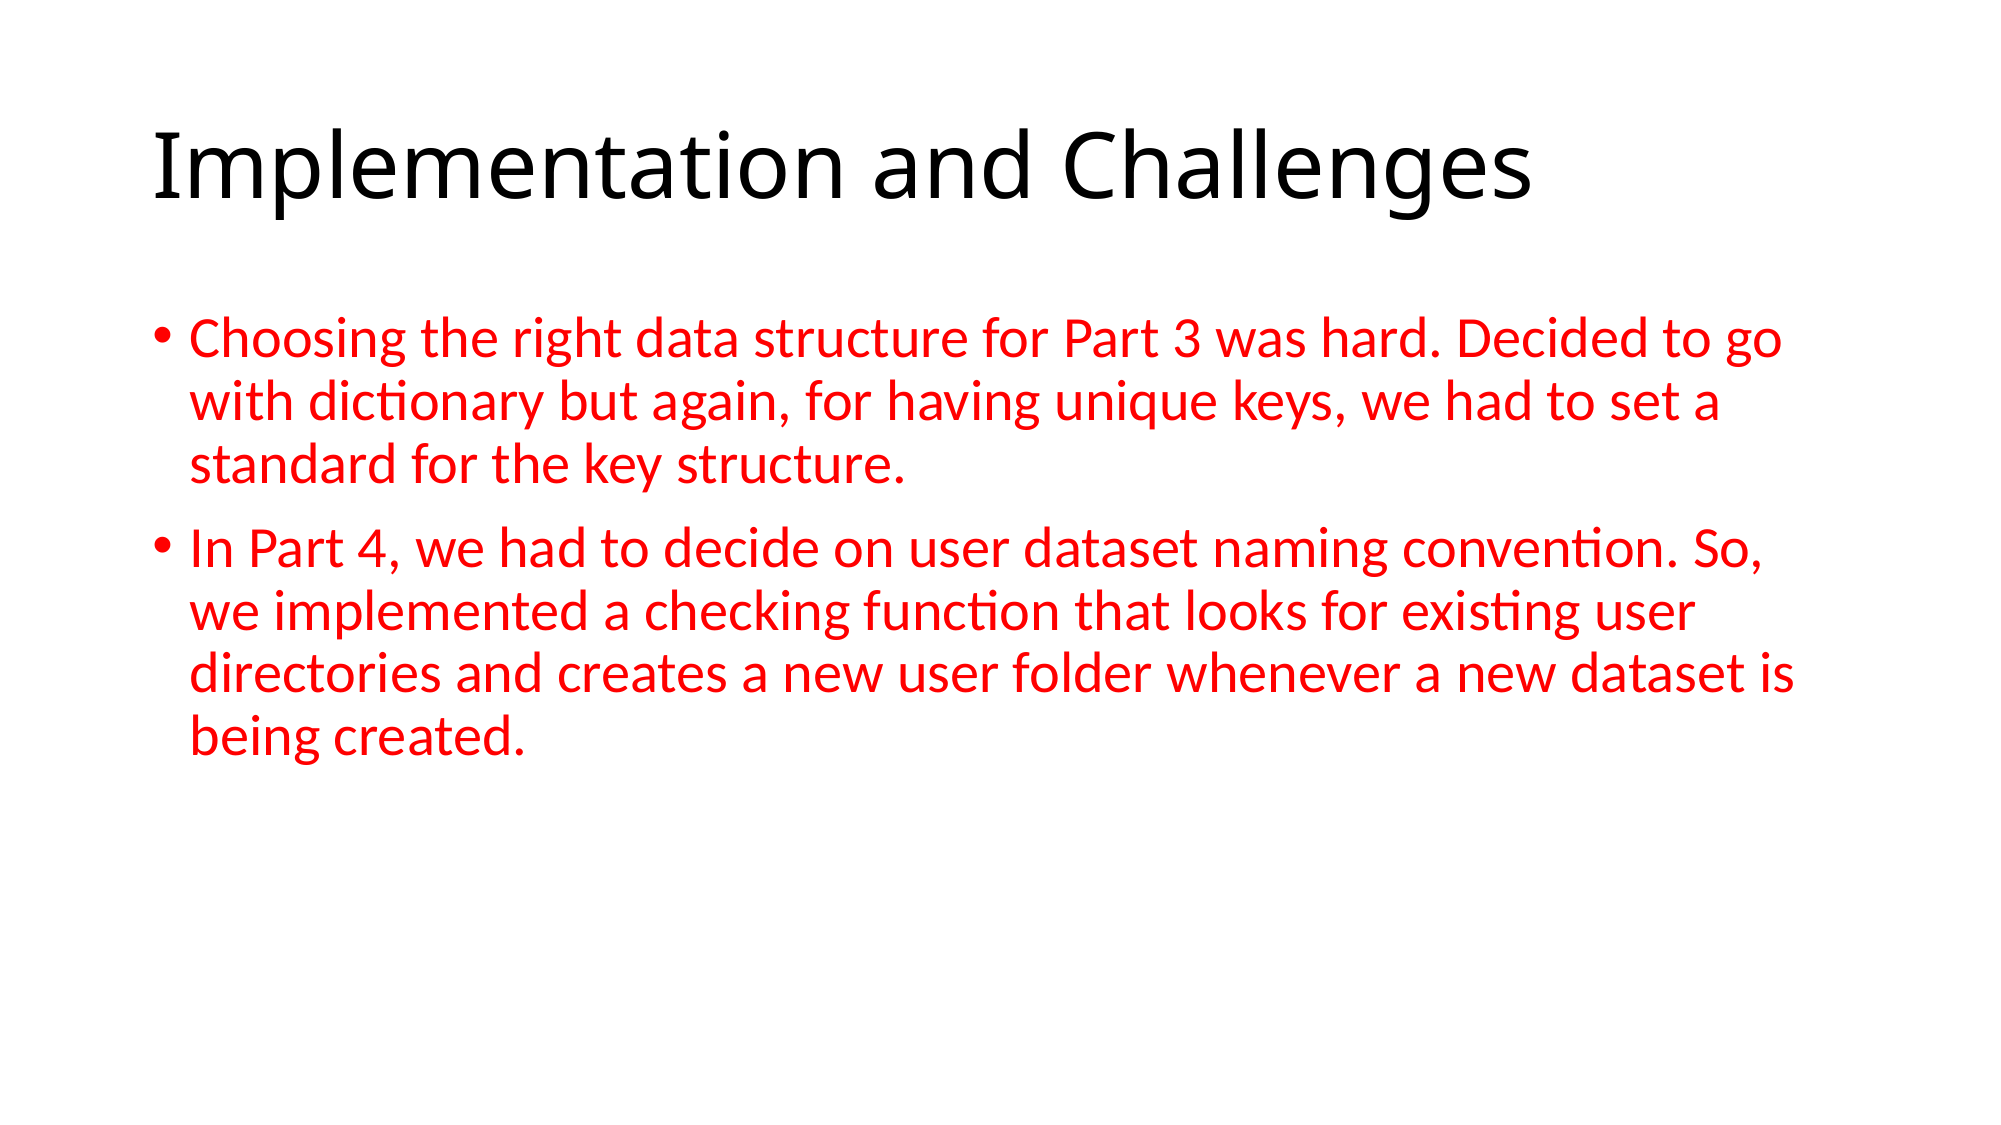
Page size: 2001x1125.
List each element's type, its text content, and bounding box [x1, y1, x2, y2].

title Implementation and Challenges [137, 59, 1863, 278]
list Choosing the right data structure for Part 3 was hard. Decided to go with dictionary but again, for having unique keys, we had to set a standard for the key structure. In Part 4, we had to decide on user dataset naming convention. So, we implemented a checking function that looks for existing user directories and creates a new user folder whenever a new dataset is being created. [137, 299, 1863, 1014]
